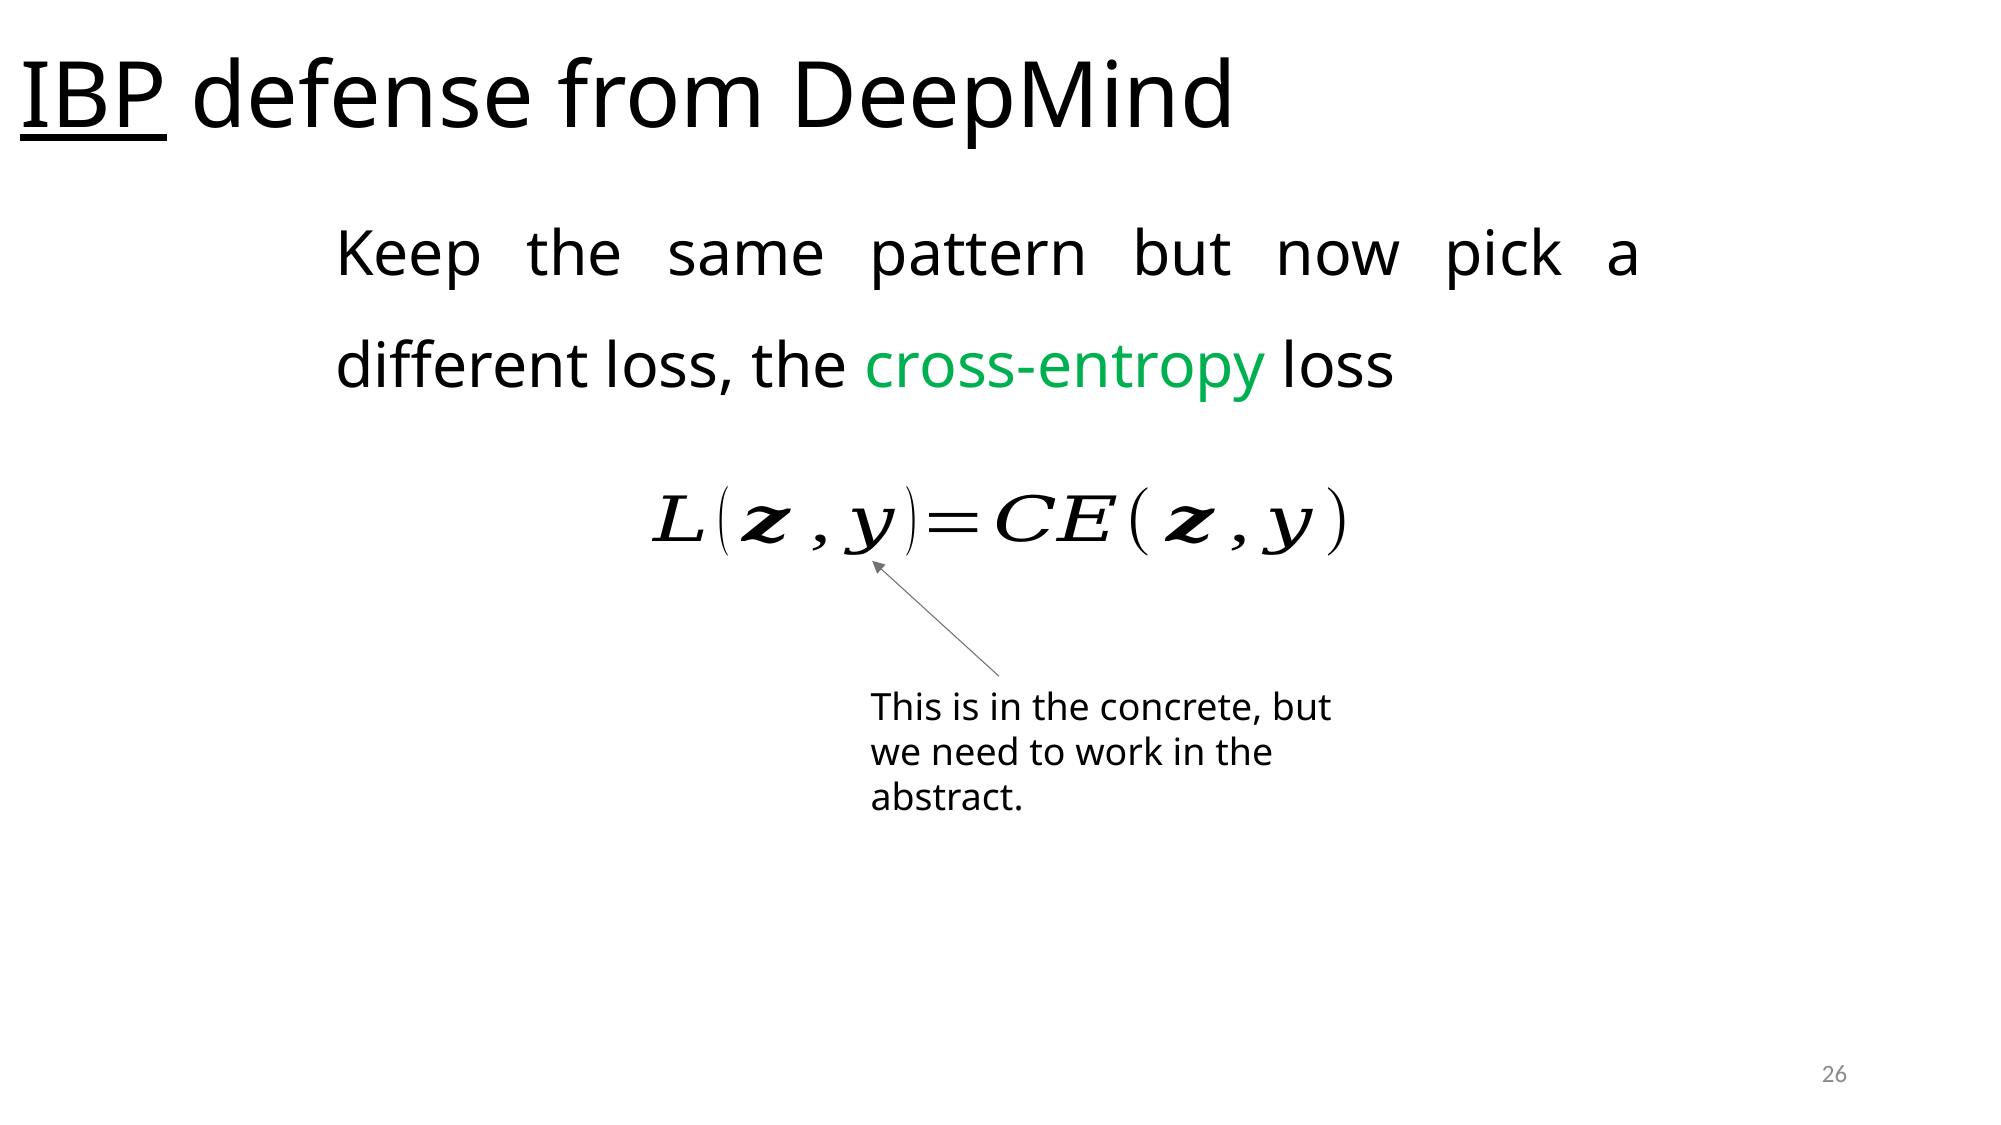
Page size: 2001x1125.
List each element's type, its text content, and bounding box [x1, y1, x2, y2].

text_box [667, 509, 1147, 783]
title IBP defense from DeepMind [5, 0, 1436, 188]
text_box This is in the concrete, but we need to work in the abstract. [855, 675, 1393, 826]
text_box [872, 560, 999, 677]
slide_number 26 [1412, 1042, 1863, 1103]
